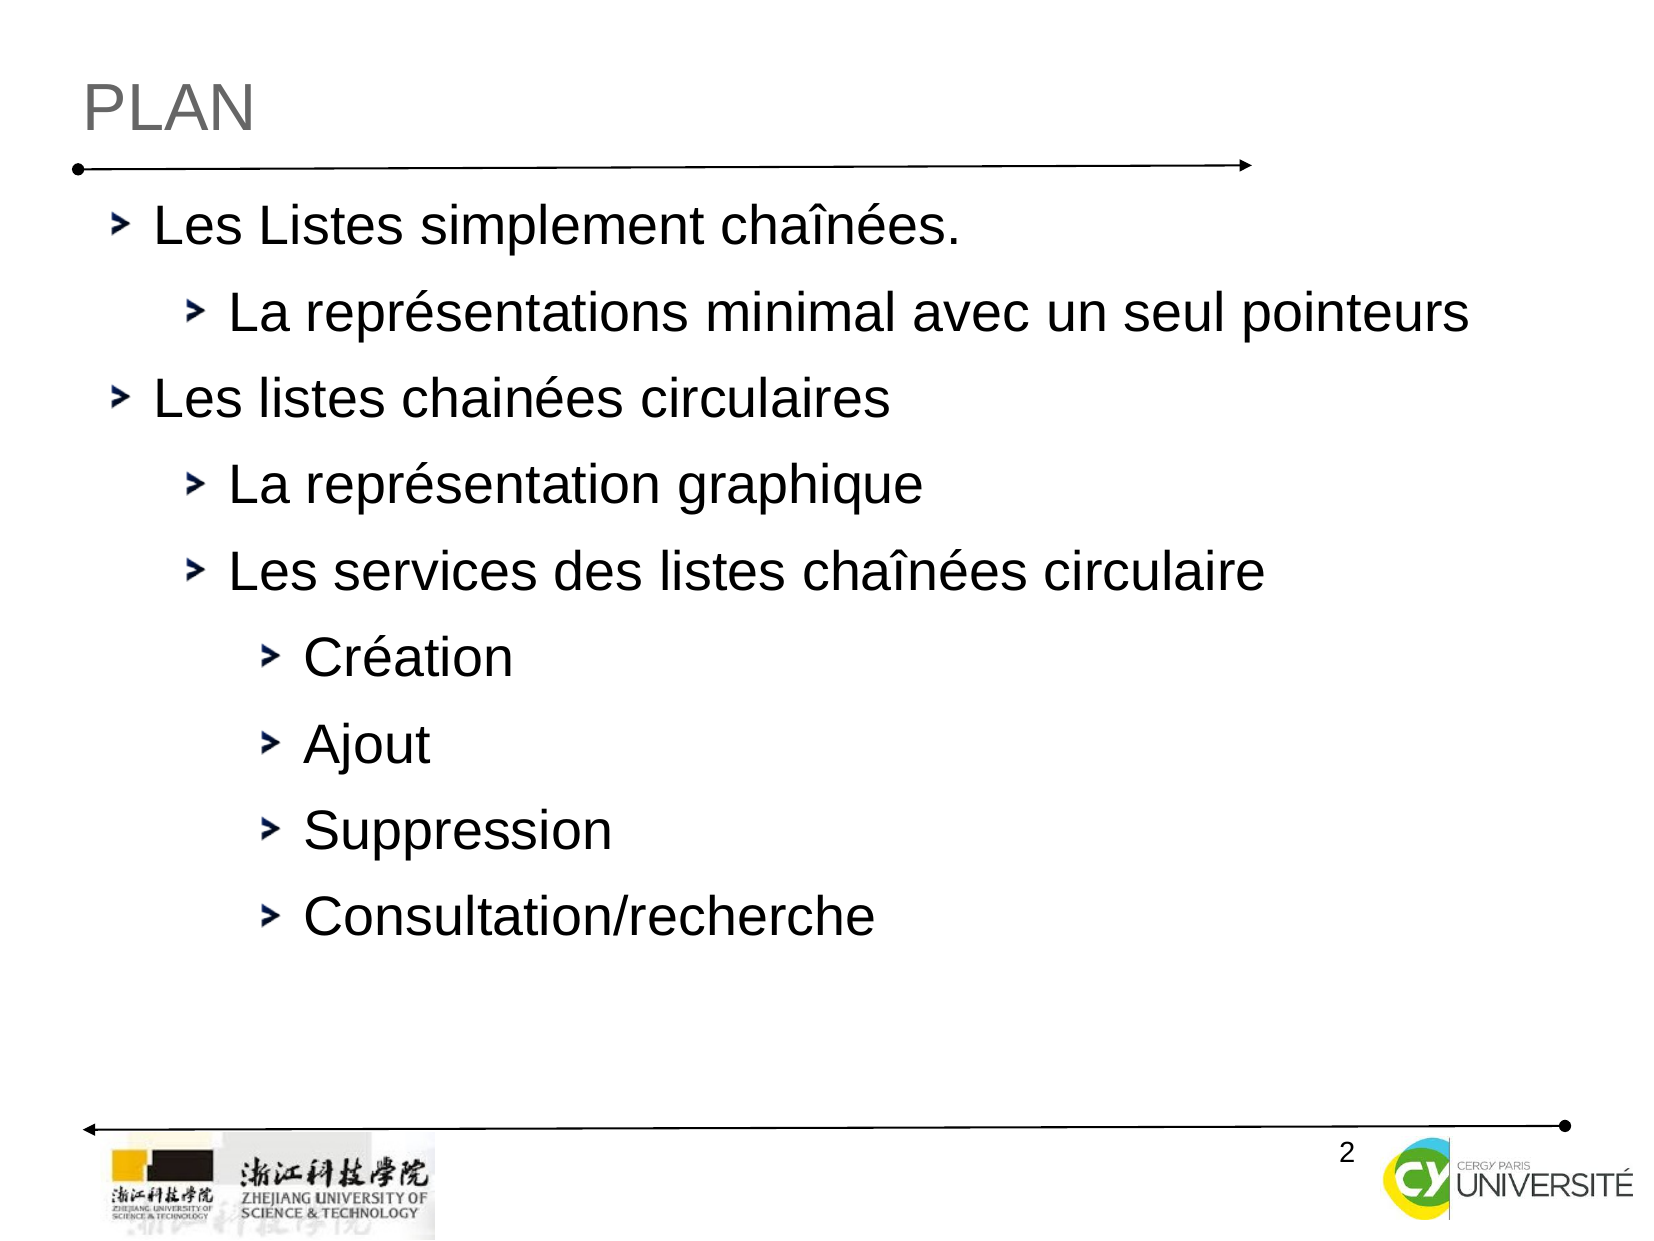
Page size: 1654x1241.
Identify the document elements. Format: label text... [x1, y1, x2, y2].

picture [100, 375, 140, 415]
picture [250, 807, 290, 847]
picture [250, 721, 290, 761]
picture [175, 462, 215, 502]
picture [250, 634, 290, 674]
picture [175, 548, 215, 588]
picture [175, 289, 215, 329]
picture [1380, 1136, 1633, 1220]
text_box Les Listes simplement chaînées. La représentations minimal avec un seul pointeurs Les listes chainées circulaires La représentation graphique Les services des listes chaînées circulaire Création Ajout Suppression Consultation/recherche [82, 188, 1571, 1119]
picture [100, 1132, 435, 1240]
text_box Plan [82, 49, 1571, 158]
picture [250, 894, 290, 934]
picture [100, 202, 140, 242]
